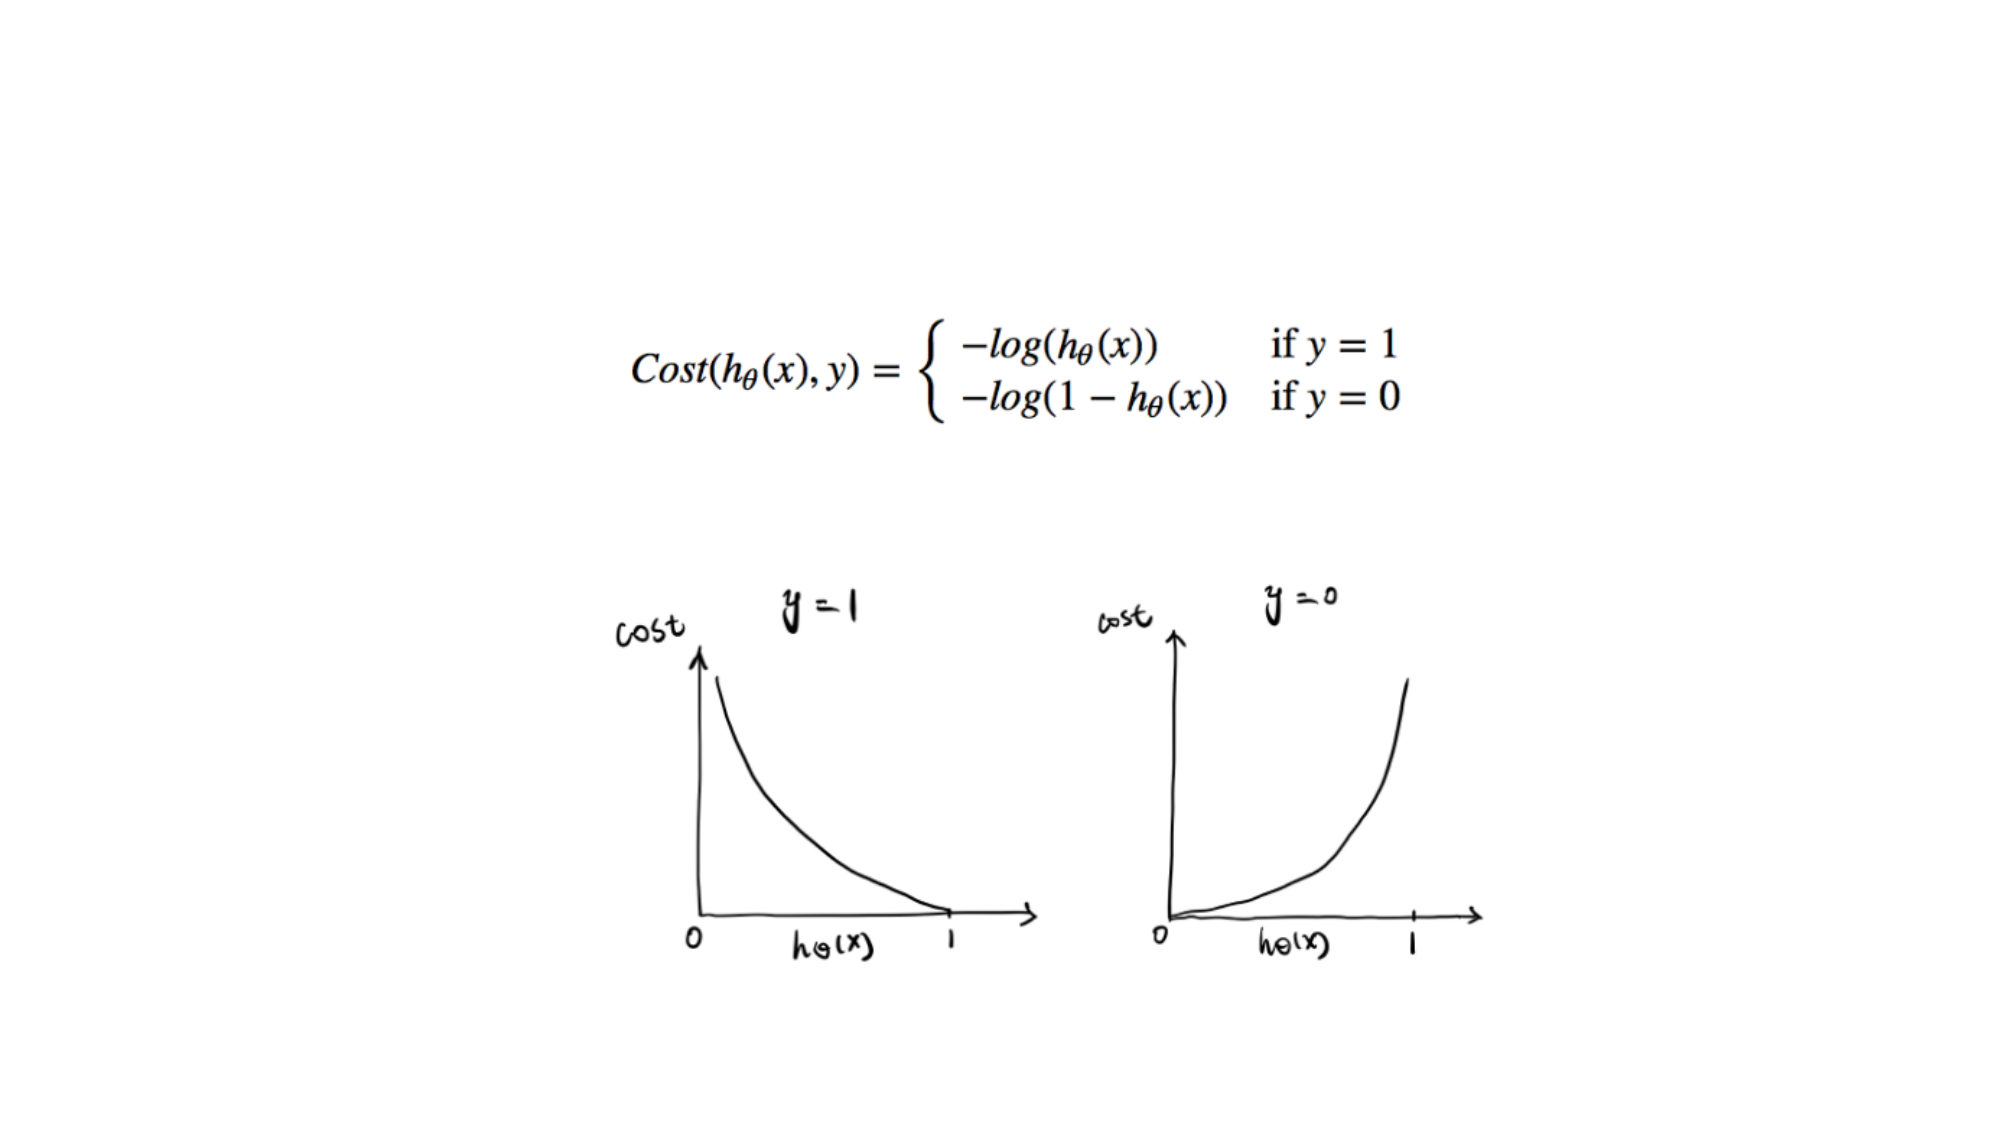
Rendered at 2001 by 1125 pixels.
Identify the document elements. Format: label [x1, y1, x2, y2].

list [419, 299, 1581, 1014]
